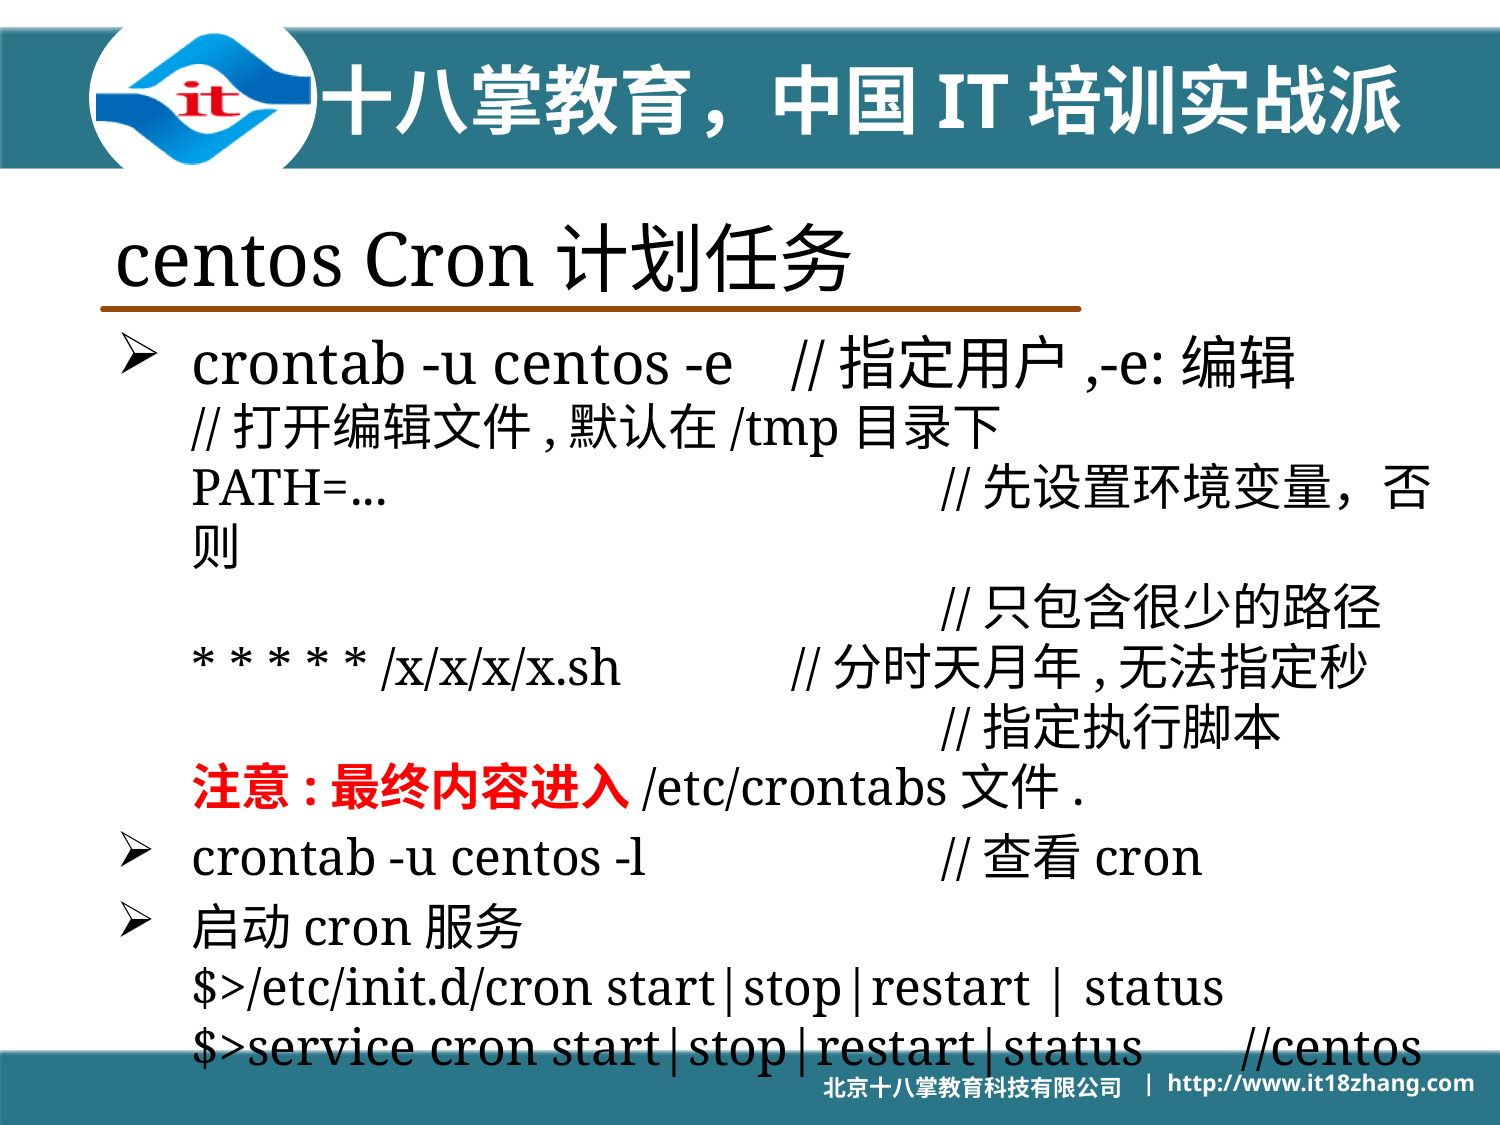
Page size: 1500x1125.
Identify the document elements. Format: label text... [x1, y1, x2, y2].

picture [96, 33, 311, 165]
list crontab -u centos -e //指定用户,-e:编辑 //打开编辑文件,默认在/tmp目录下 PATH=... //先设置环境变量，否则 //只包含很少的路径 * * * * * /x/x/x/x.sh //分时天月年,无法指定秒 //指定执行脚本 注意:最终内容进入/etc/crontabs文件. crontab -u centos -l //查看cron 启动cron服务 $>/etc/init.d/cron start|stop|restart | status $>service cron start|stop|restart|status //centos [101, 318, 1471, 1035]
title centos Cron计划任务 [100, 204, 1424, 303]
